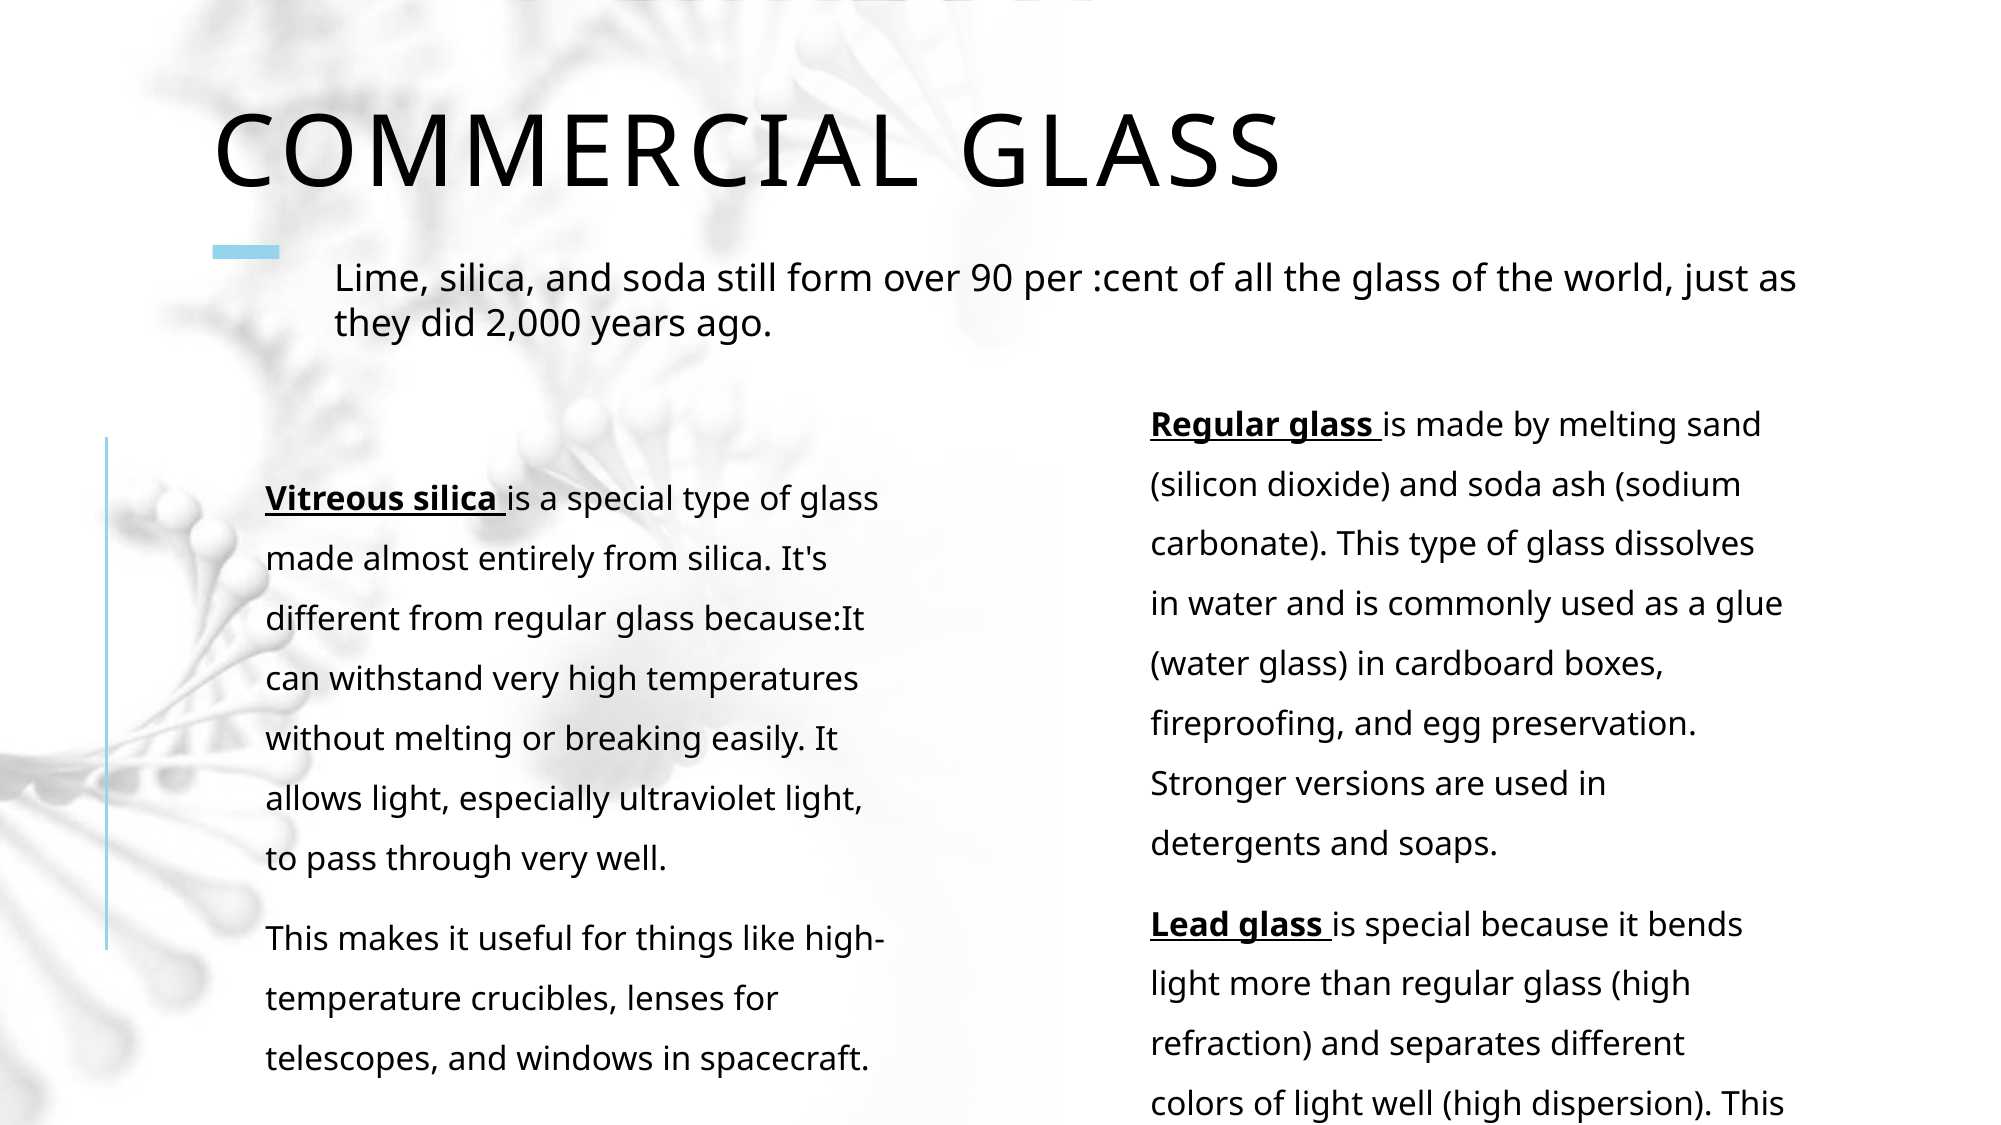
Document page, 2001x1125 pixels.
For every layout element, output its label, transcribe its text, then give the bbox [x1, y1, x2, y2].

list Regular glass is made by melting sand (silicon dioxide) and soda ash (sodium carbonate). This type of glass dissolves in water and is commonly used as a glue (water glass) in cardboard boxes, fireproofing, and egg preservation. Stronger versions are used in detergents and soaps. Lead glass is special because it bends light more than regular glass (high refraction) and separates different colors of light well (high dispersion). This makes it good for lenses and prisms. It's also used in light bulbs and electronics because it doesn't conduct electricity. [1150, 396, 1788, 740]
text_box Lime, silica, and soda still form over 90 per :cent of all the glass of the world, just as they did 2,000 years ago. [1092, 246, 1859, 396]
text_box [1092, 1, 2000, 1125]
picture [0, 0, 1092, 1125]
title Commercial glass [1092, 99, 1332, 187]
